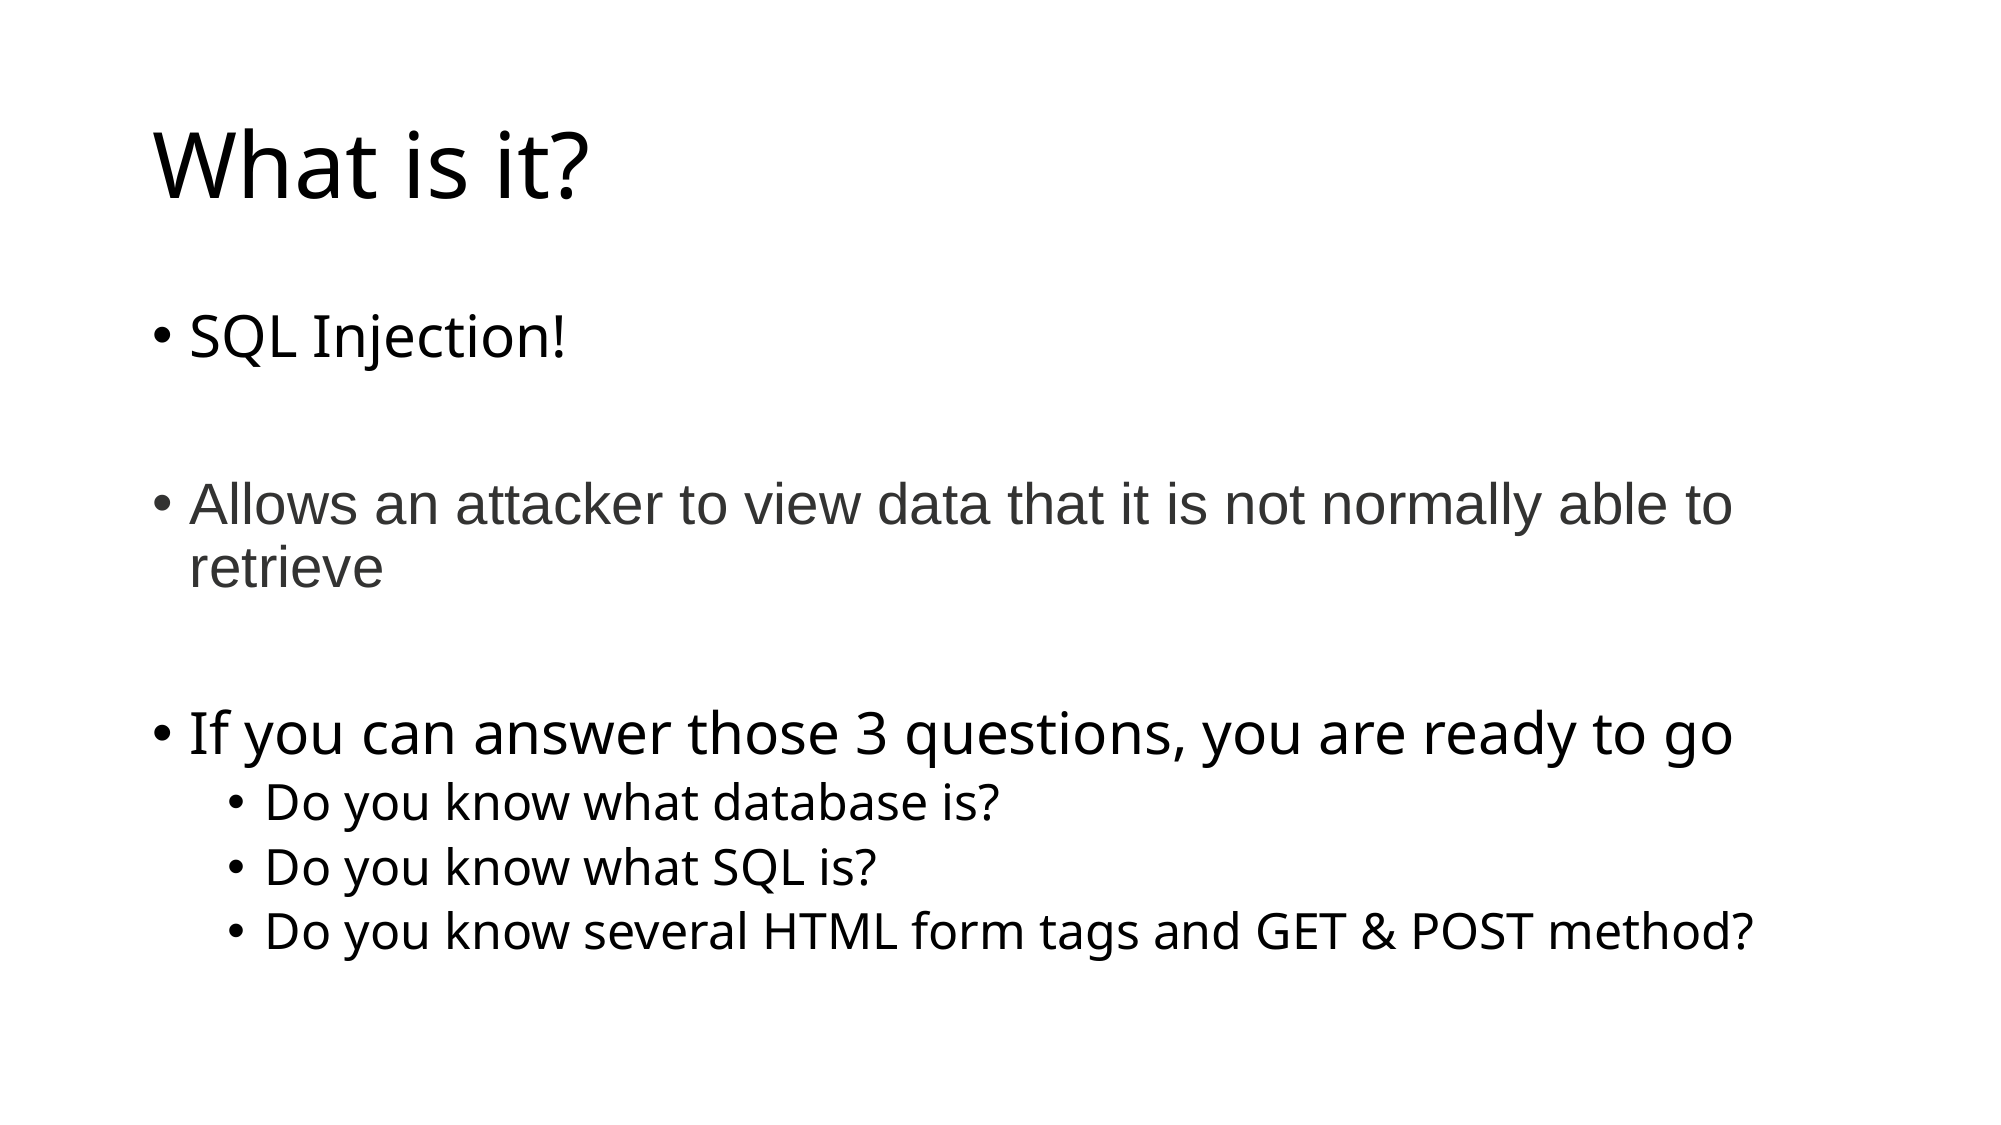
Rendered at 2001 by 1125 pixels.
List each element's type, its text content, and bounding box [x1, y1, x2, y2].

title What is it? [137, 59, 1863, 278]
list SQL Injection! Allows an attacker to view data that it is not normally able to retrieve If you can answer those 3 questions, you are ready to go Do you know what database is? Do you know what SQL is? Do you know several HTML form tags and GET & POST method? [137, 299, 1863, 1014]
